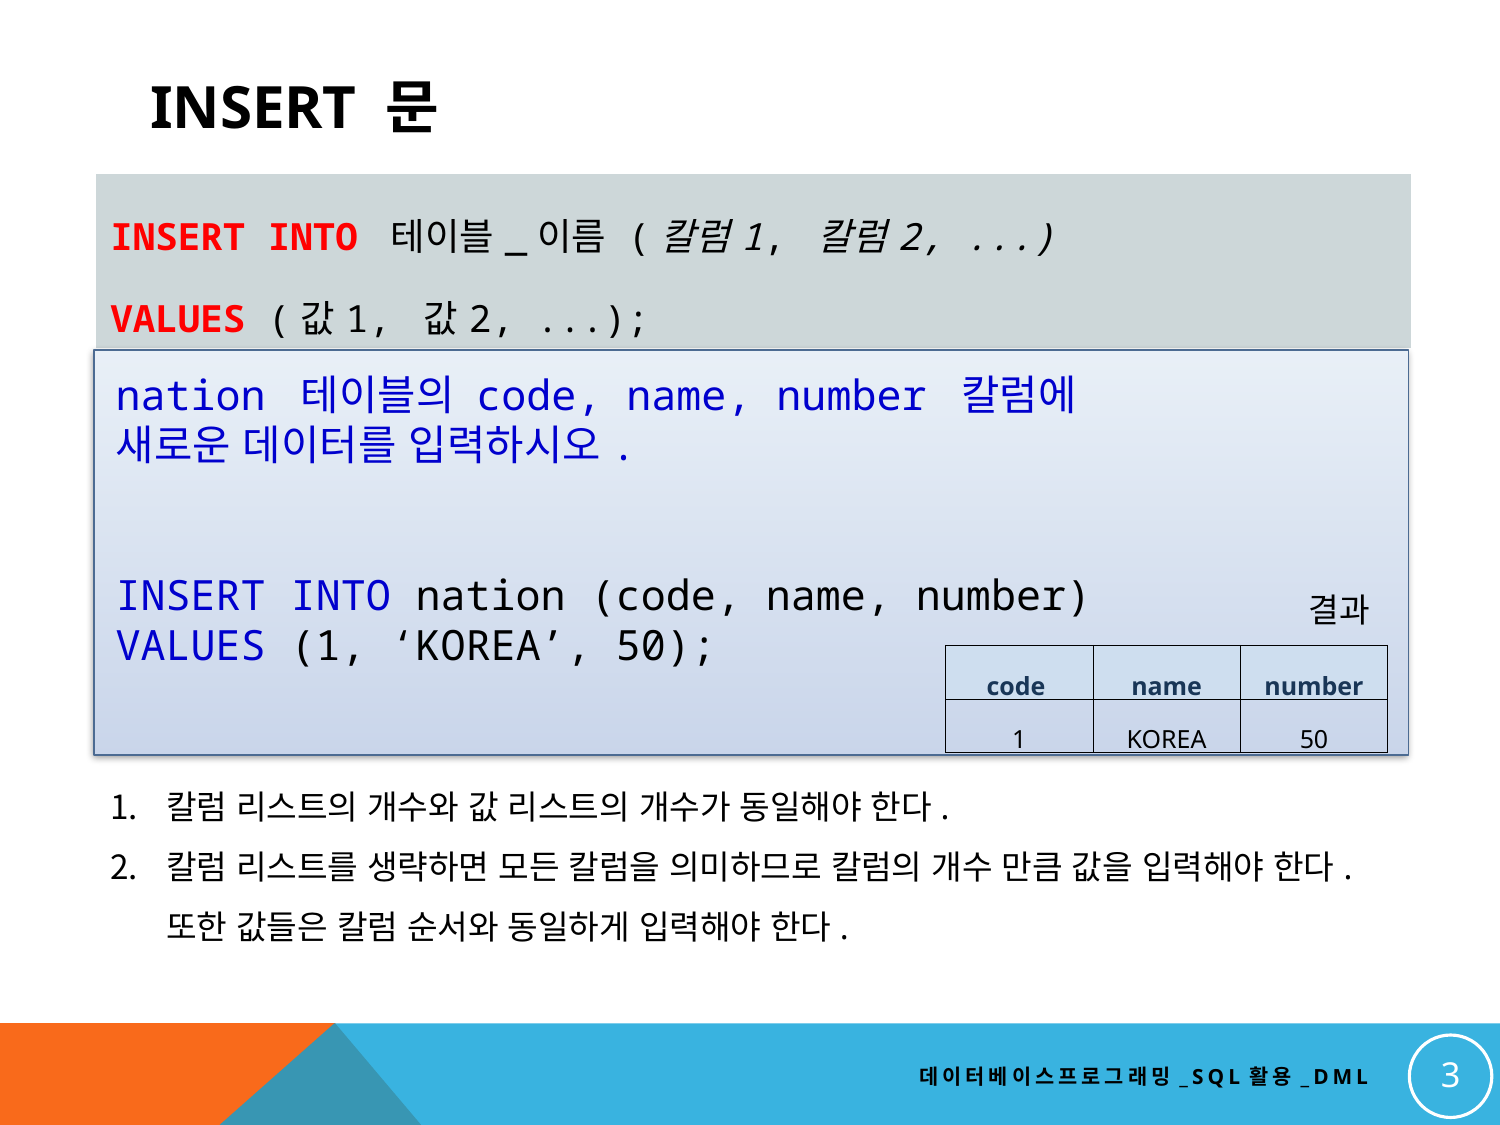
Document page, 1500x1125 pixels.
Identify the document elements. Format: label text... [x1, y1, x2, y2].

table_header INSERT INTO 테이블_이름 (칼럼1, 칼럼2, ...) VALUES (값1, 값2, ...); [96, 174, 1411, 348]
table_cell 1 [946, 700, 1093, 752]
slide_number 3 [1407, 1033, 1494, 1120]
text_box 결과 [1293, 581, 1394, 637]
table_header name [1094, 646, 1240, 699]
table_header number [1241, 646, 1387, 699]
table_cell KOREA [1094, 700, 1240, 752]
table_header code [946, 646, 1093, 699]
text_box insert 문 [134, 59, 1369, 150]
text_box nation 테이블의 code, name, number 칼럼에 새로운 데이터를 입력하시오. INSERT INTO nation (code, name, number) VALUES (1, ‘KOREA’, 50); [100, 361, 1139, 677]
text_box [93, 349, 1409, 756]
footer 데이터베이스프로그래밍_SQL활용_DML [537, 1053, 1384, 1099]
table_cell 50 [1241, 700, 1387, 752]
text_box 칼럼 리스트의 개수와 값 리스트의 개수가 동일해야 한다. 칼럼 리스트를 생략하면 모든 칼럼을 의미하므로 칼럼의 개수 만큼 값을 입력해야 한다. 또한 값들은 칼럼 순서와 동일하게 입력해야 한다. [95, 761, 1409, 1014]
